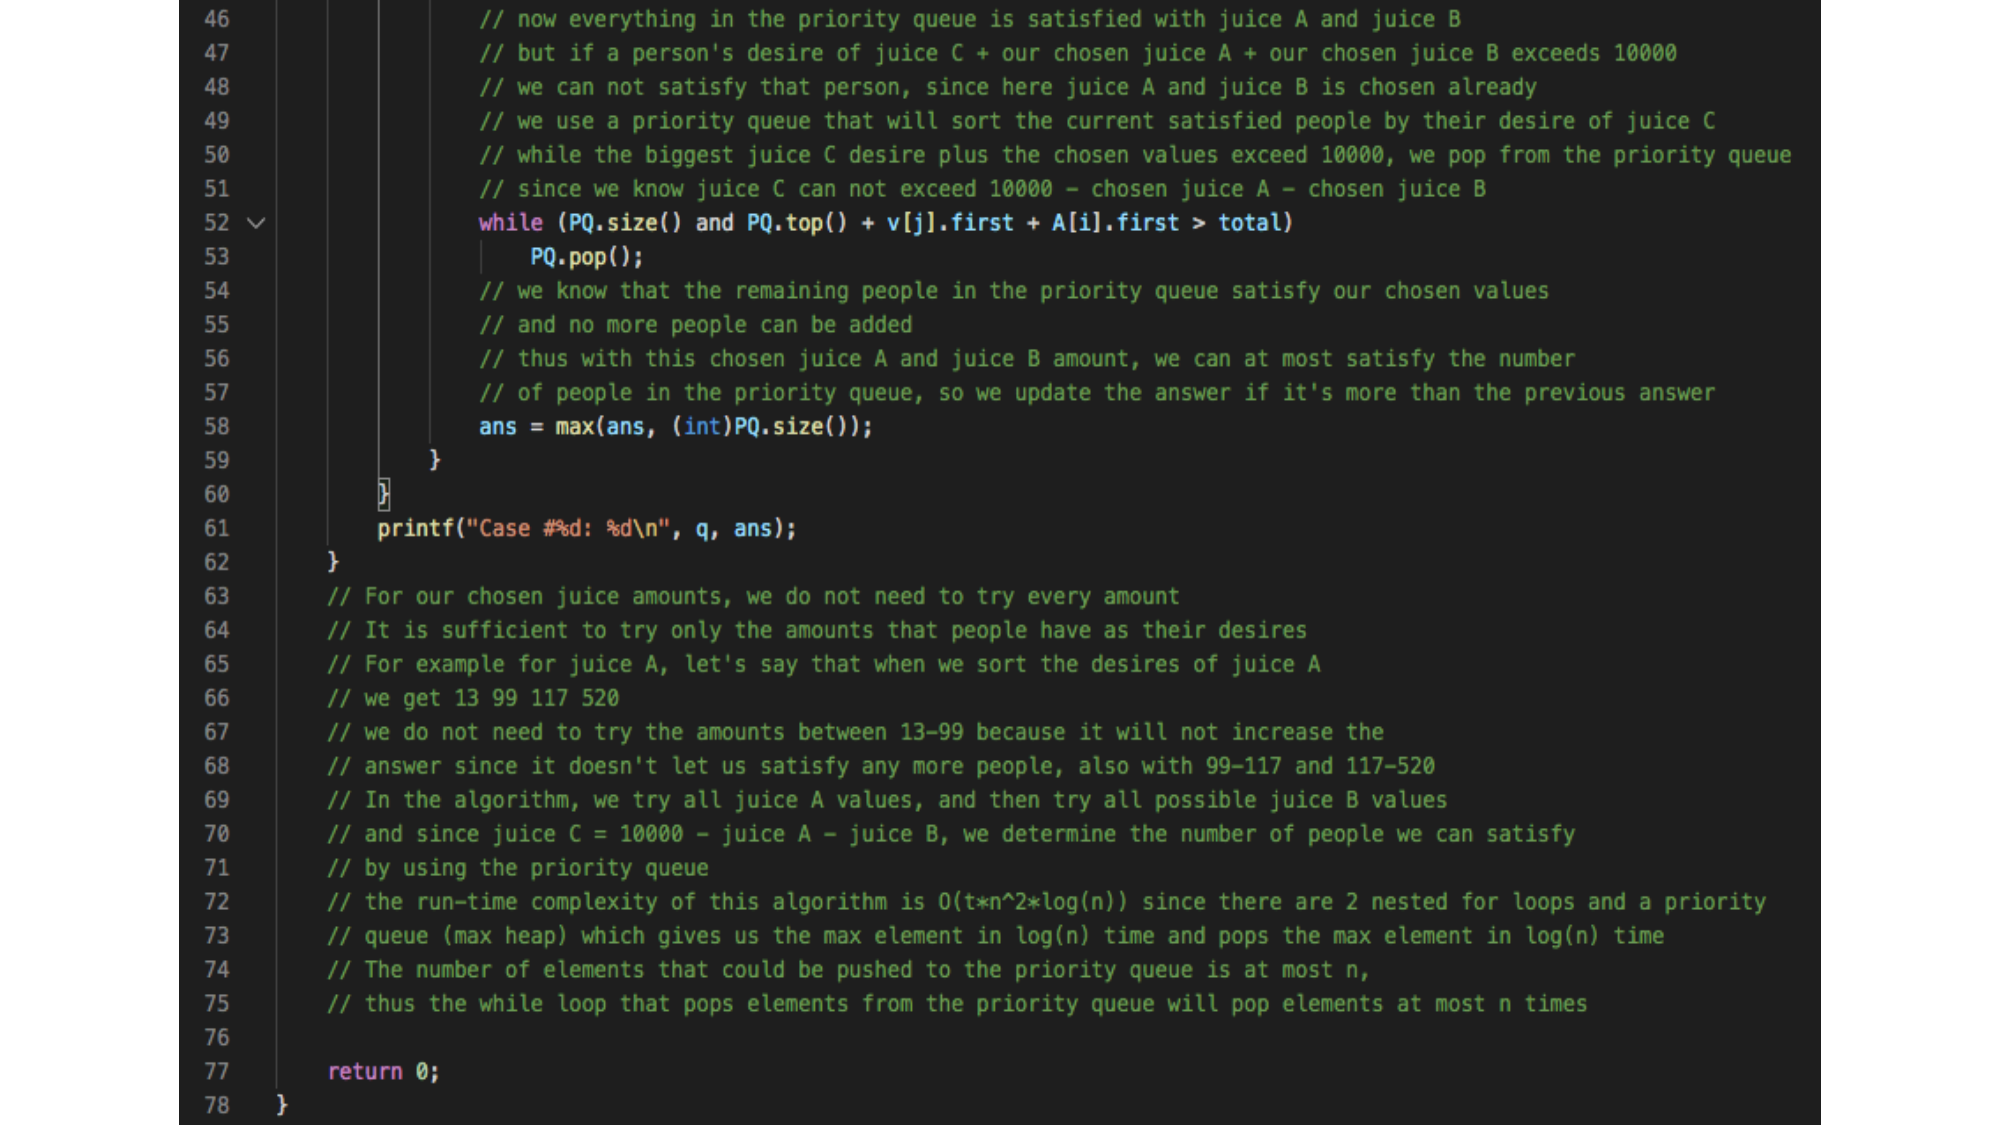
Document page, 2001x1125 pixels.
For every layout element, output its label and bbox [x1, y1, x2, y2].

picture [178, 0, 1821, 1125]
